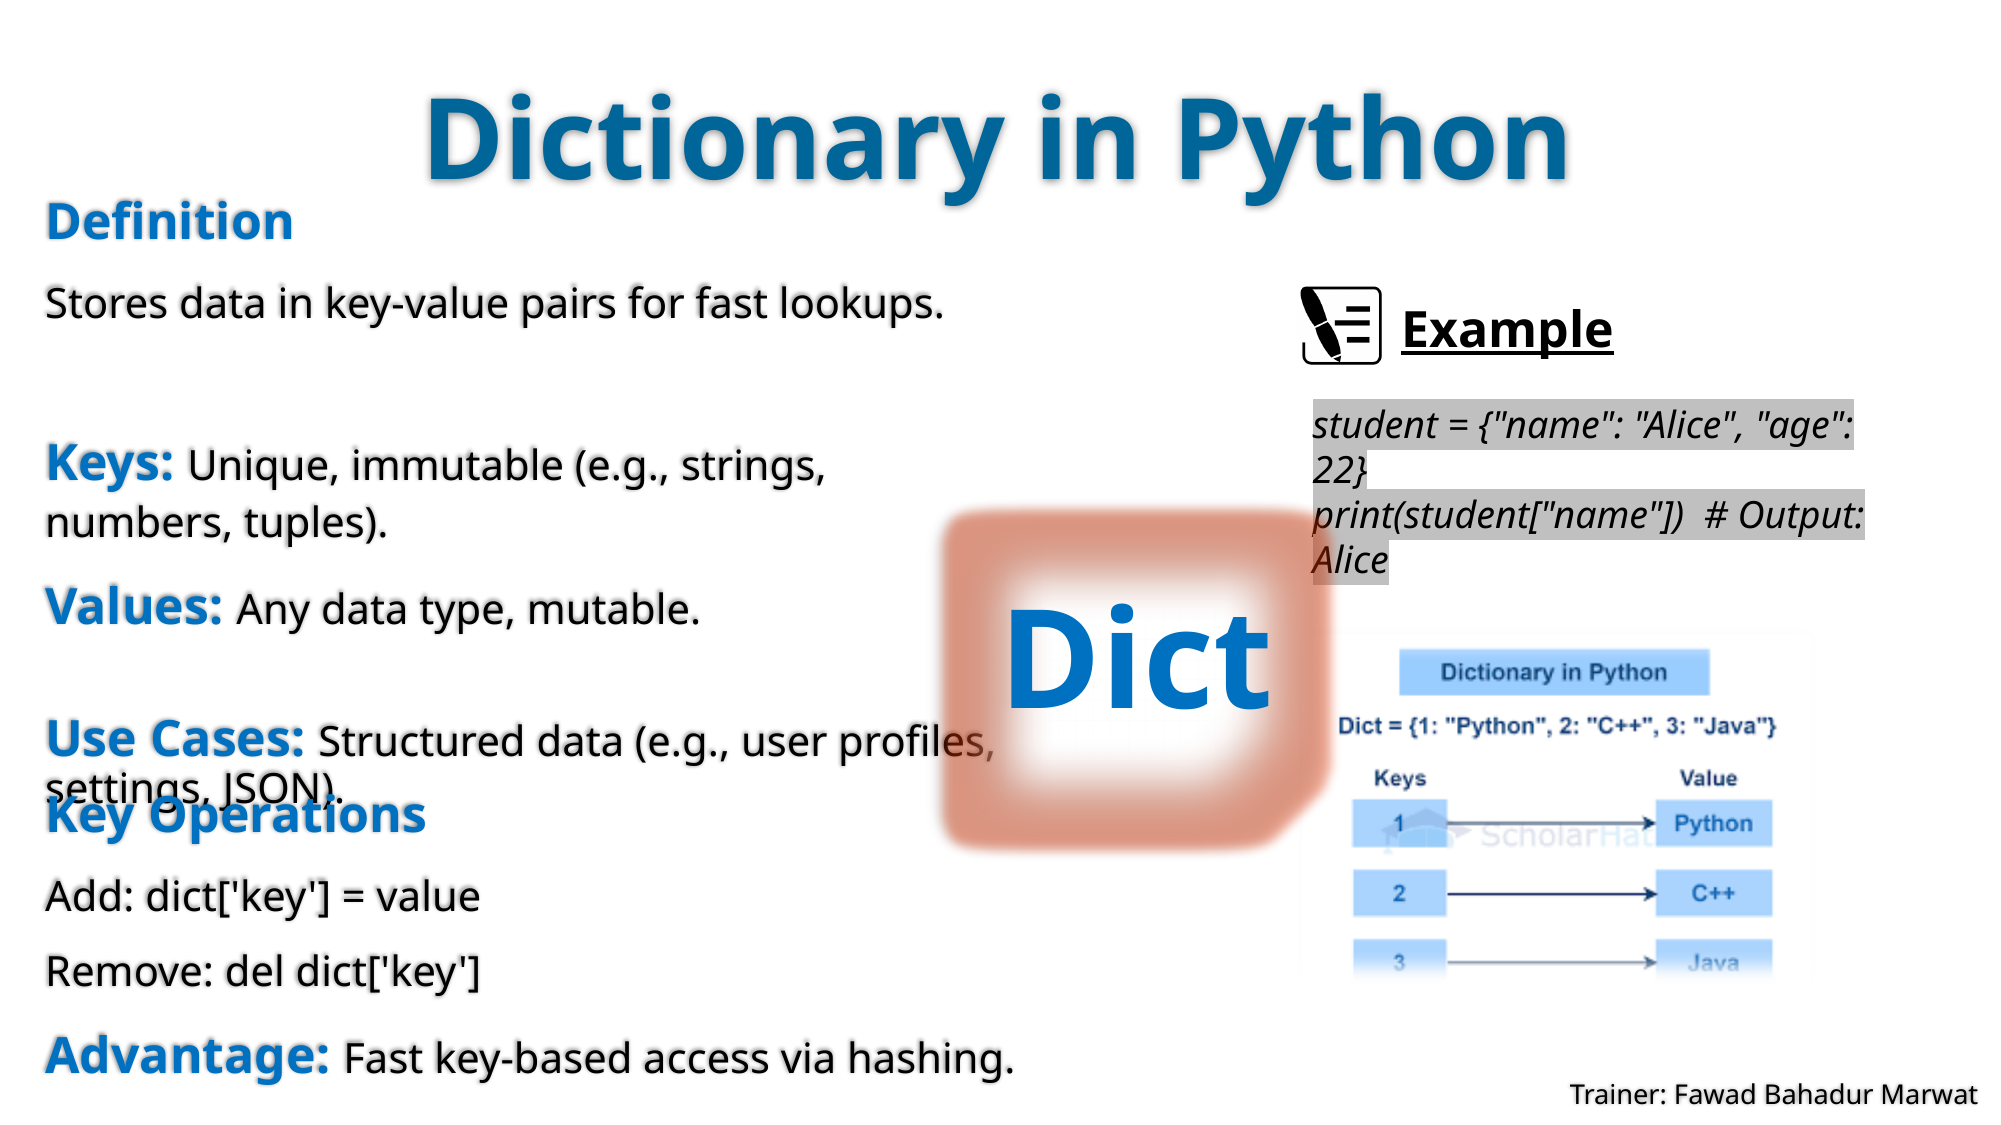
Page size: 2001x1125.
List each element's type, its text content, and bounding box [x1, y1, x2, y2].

text_box Dict [1046, 610, 1232, 751]
picture [1297, 626, 1816, 984]
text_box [29, 188, 1038, 1109]
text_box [1297, 282, 1885, 499]
title Dictionary in Python [76, 16, 1919, 212]
subtitle Trainer: Fawad Bahadur Marwat [1527, 1067, 2000, 1125]
